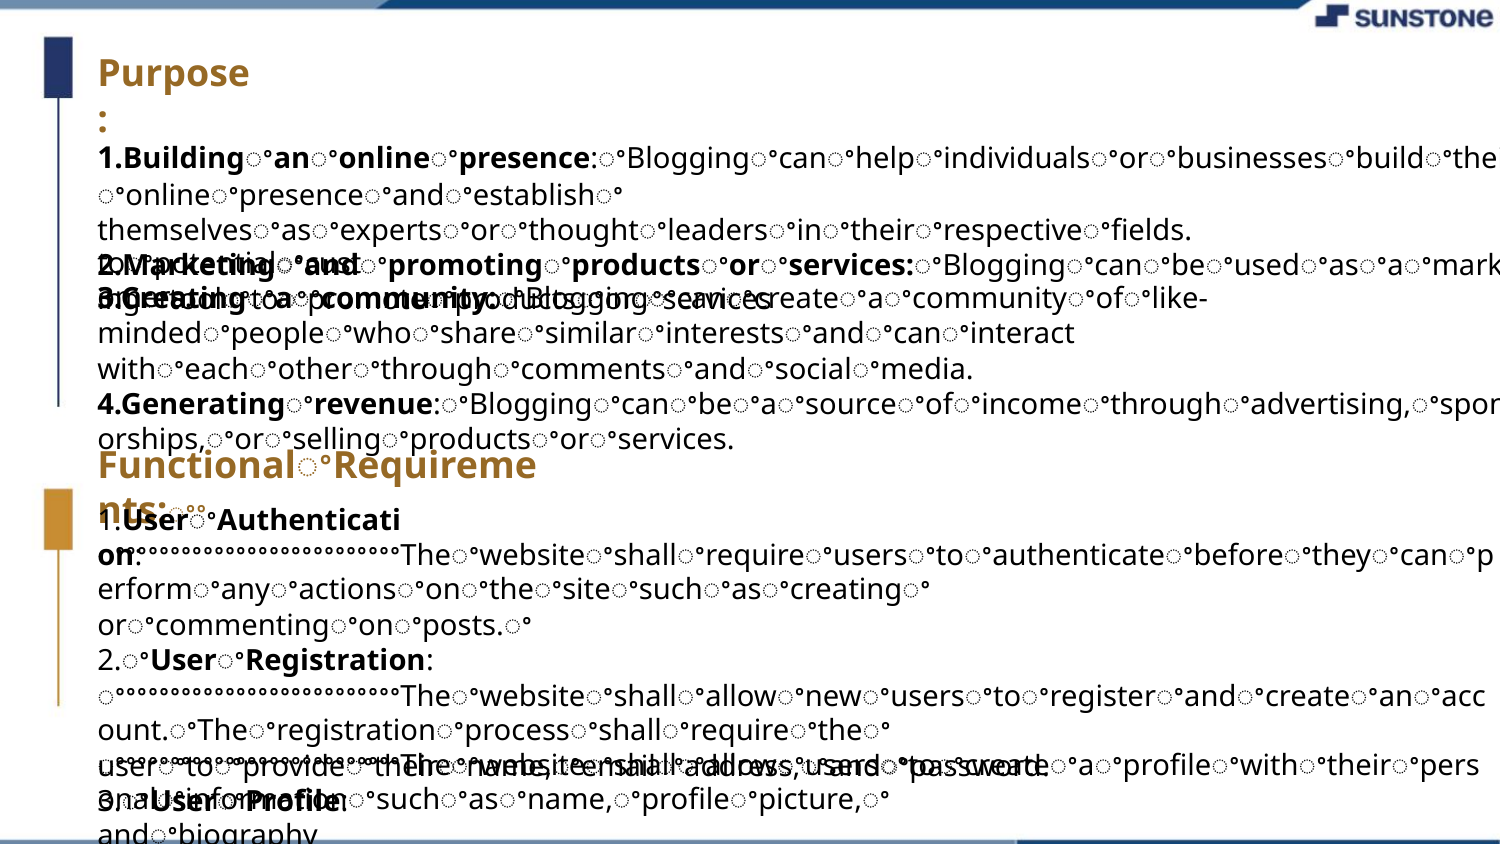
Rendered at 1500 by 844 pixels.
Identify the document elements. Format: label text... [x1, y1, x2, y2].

text_box ꢀꢀꢀꢀꢀꢀꢀꢀꢀꢀꢀꢀꢀꢀꢀꢀꢀꢀꢀꢀꢀꢀꢀꢀꢀꢀTheꢀwebsiteꢀshallꢀrequireꢀusersꢀtoꢀauthenticateꢀbeforeꢀtheyꢀcanꢀperformꢀanyꢀactionsꢀonꢀtheꢀsiteꢀsuchꢀasꢀcreatingꢀ orꢀcommentingꢀonꢀposts.ꢀ 2.ꢀUserꢀRegistration: ꢀꢀꢀꢀꢀꢀꢀꢀꢀꢀꢀꢀꢀꢀꢀꢀꢀꢀꢀꢀꢀꢀꢀꢀꢀꢀTheꢀwebsiteꢀshallꢀallowꢀnewꢀusersꢀtoꢀregisterꢀandꢀcreateꢀanꢀaccount.ꢀTheꢀregistrationꢀprocessꢀshallꢀrequireꢀtheꢀ userꢀtoꢀprovideꢀtheirꢀname,ꢀemailꢀaddress,ꢀandꢀpassword. 3.ꢀUserꢀProfile: [97, 536, 1496, 817]
text_box 3.Creatingꢀaꢀcommunity:ꢀBloggingꢀcanꢀcreateꢀaꢀcommunityꢀofꢀlike-mindedꢀpeopleꢀwhoꢀshareꢀsimilarꢀinterestsꢀandꢀcanꢀinteract withꢀeachꢀotherꢀthroughꢀcommentsꢀandꢀsocialꢀmedia. 4.Generatingꢀrevenue:ꢀBloggingꢀcanꢀbeꢀaꢀsourceꢀofꢀincomeꢀthroughꢀadvertising,ꢀsponsorships,ꢀorꢀsellingꢀproductsꢀorꢀservices. [97, 279, 1500, 456]
text_box ꢀꢀꢀꢀꢀꢀꢀꢀꢀꢀꢀꢀꢀꢀꢀꢀꢀꢀꢀꢀꢀꢀꢀꢀꢀꢀTheꢀwebsiteꢀshallꢀallowꢀusersꢀtoꢀcreateꢀaꢀprofileꢀwithꢀtheirꢀpersonalꢀinformationꢀsuchꢀasꢀname,ꢀprofileꢀpicture,ꢀ andꢀbiography [97, 746, 1484, 844]
text_box FunctionalꢀRequirements:ꢀꢀ [97, 440, 548, 531]
text_box [0, 0, 1500, 844]
text_box Purpose: [97, 49, 261, 138]
text_box toꢀpotentialꢀcustomers. [97, 245, 379, 279]
text_box 1.Buildingꢀanꢀonlineꢀpresence:ꢀBloggingꢀcanꢀhelpꢀindividualsꢀorꢀbusinessesꢀbuildꢀtheirꢀonlineꢀpresenceꢀandꢀestablishꢀ themselvesꢀasꢀexpertsꢀorꢀthoughtꢀleadersꢀinꢀtheirꢀrespectiveꢀfields. 2.Marketingꢀandꢀpromotingꢀproductsꢀorꢀservices:ꢀBloggingꢀcanꢀbeꢀusedꢀasꢀaꢀmarketingꢀtoolꢀtoꢀpromoteꢀproductsꢀorꢀservices [97, 138, 1500, 279]
text_box 1.UserꢀAuthentication: [97, 500, 402, 536]
